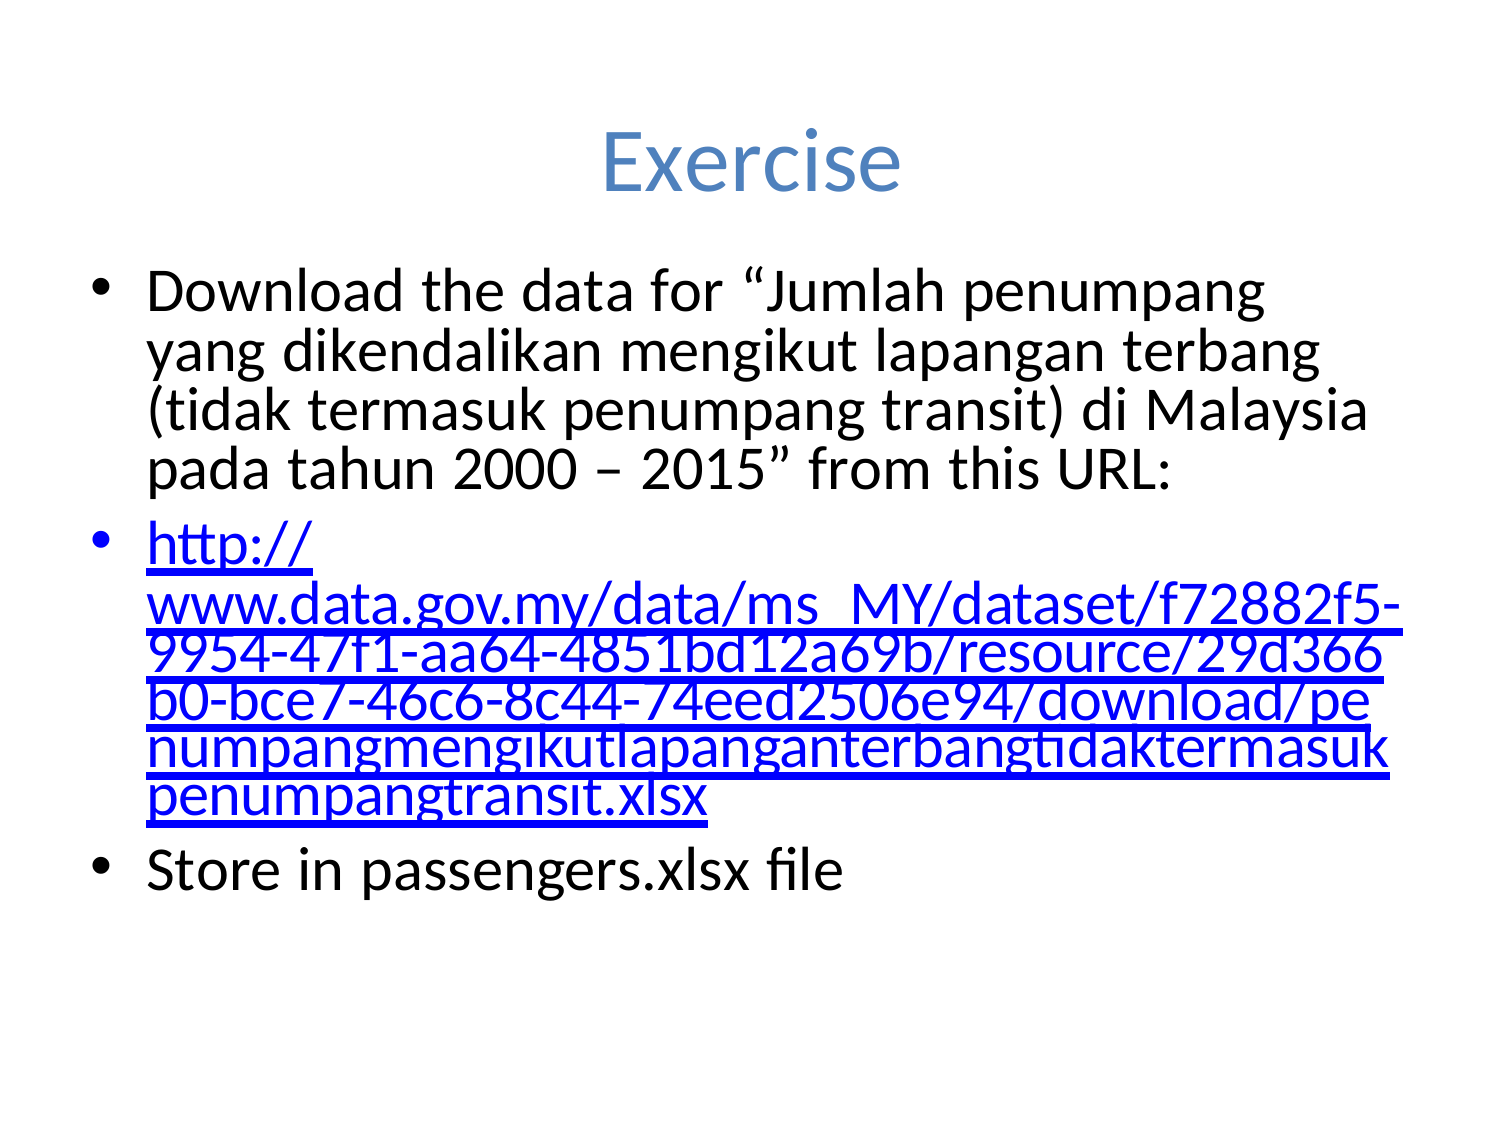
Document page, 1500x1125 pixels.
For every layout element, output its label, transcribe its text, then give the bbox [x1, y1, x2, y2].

title Exercise [109, 99, 1391, 264]
text_box Download the data for “Jumlah penumpang yang dikendalikan mengikut lapangan terbang (tidak termasuk penumpang transit) di Malaysia pada tahun 2000 – 2015” from this URL: http://www.data.gov.my/data/ms_MY/dataset/f72882f5-9954-47f1-aa64-4851bd12a69b/resource/29d366b0-bce7-46c6-8c44-74eed2506e94/download/penumpangmengikutlapanganterbangtidaktermasukpenumpangtransit.xlsx Store in passengers.xlsx file [87, 264, 1404, 712]
